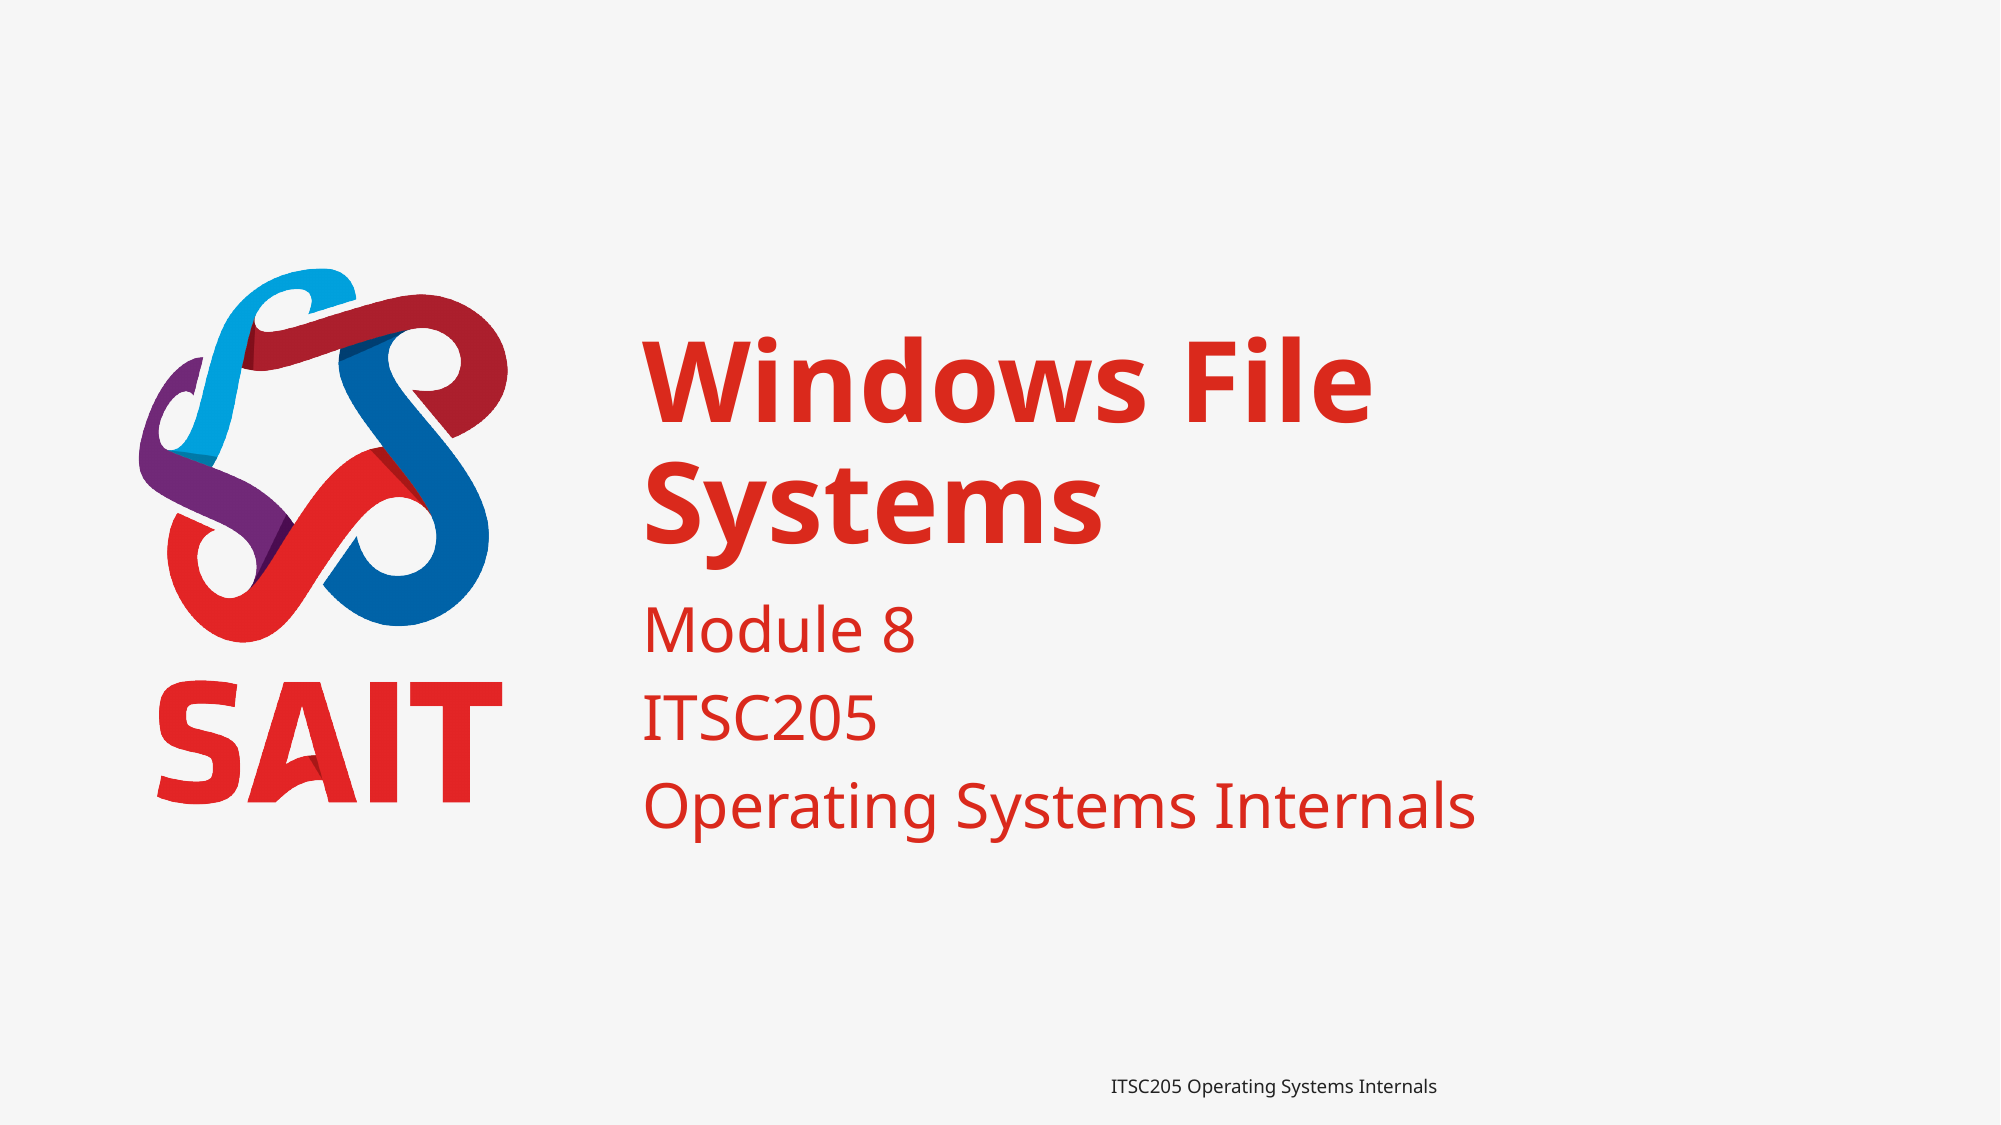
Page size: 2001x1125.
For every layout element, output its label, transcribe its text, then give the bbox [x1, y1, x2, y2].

picture [18, 148, 628, 923]
footer ITSC205 Operating Systems Internals [858, 1048, 1690, 1109]
subtitle Module 8 ITSC205 Operating Systems Internals [627, 590, 1750, 863]
title Windows File Systems [627, 184, 1750, 576]
